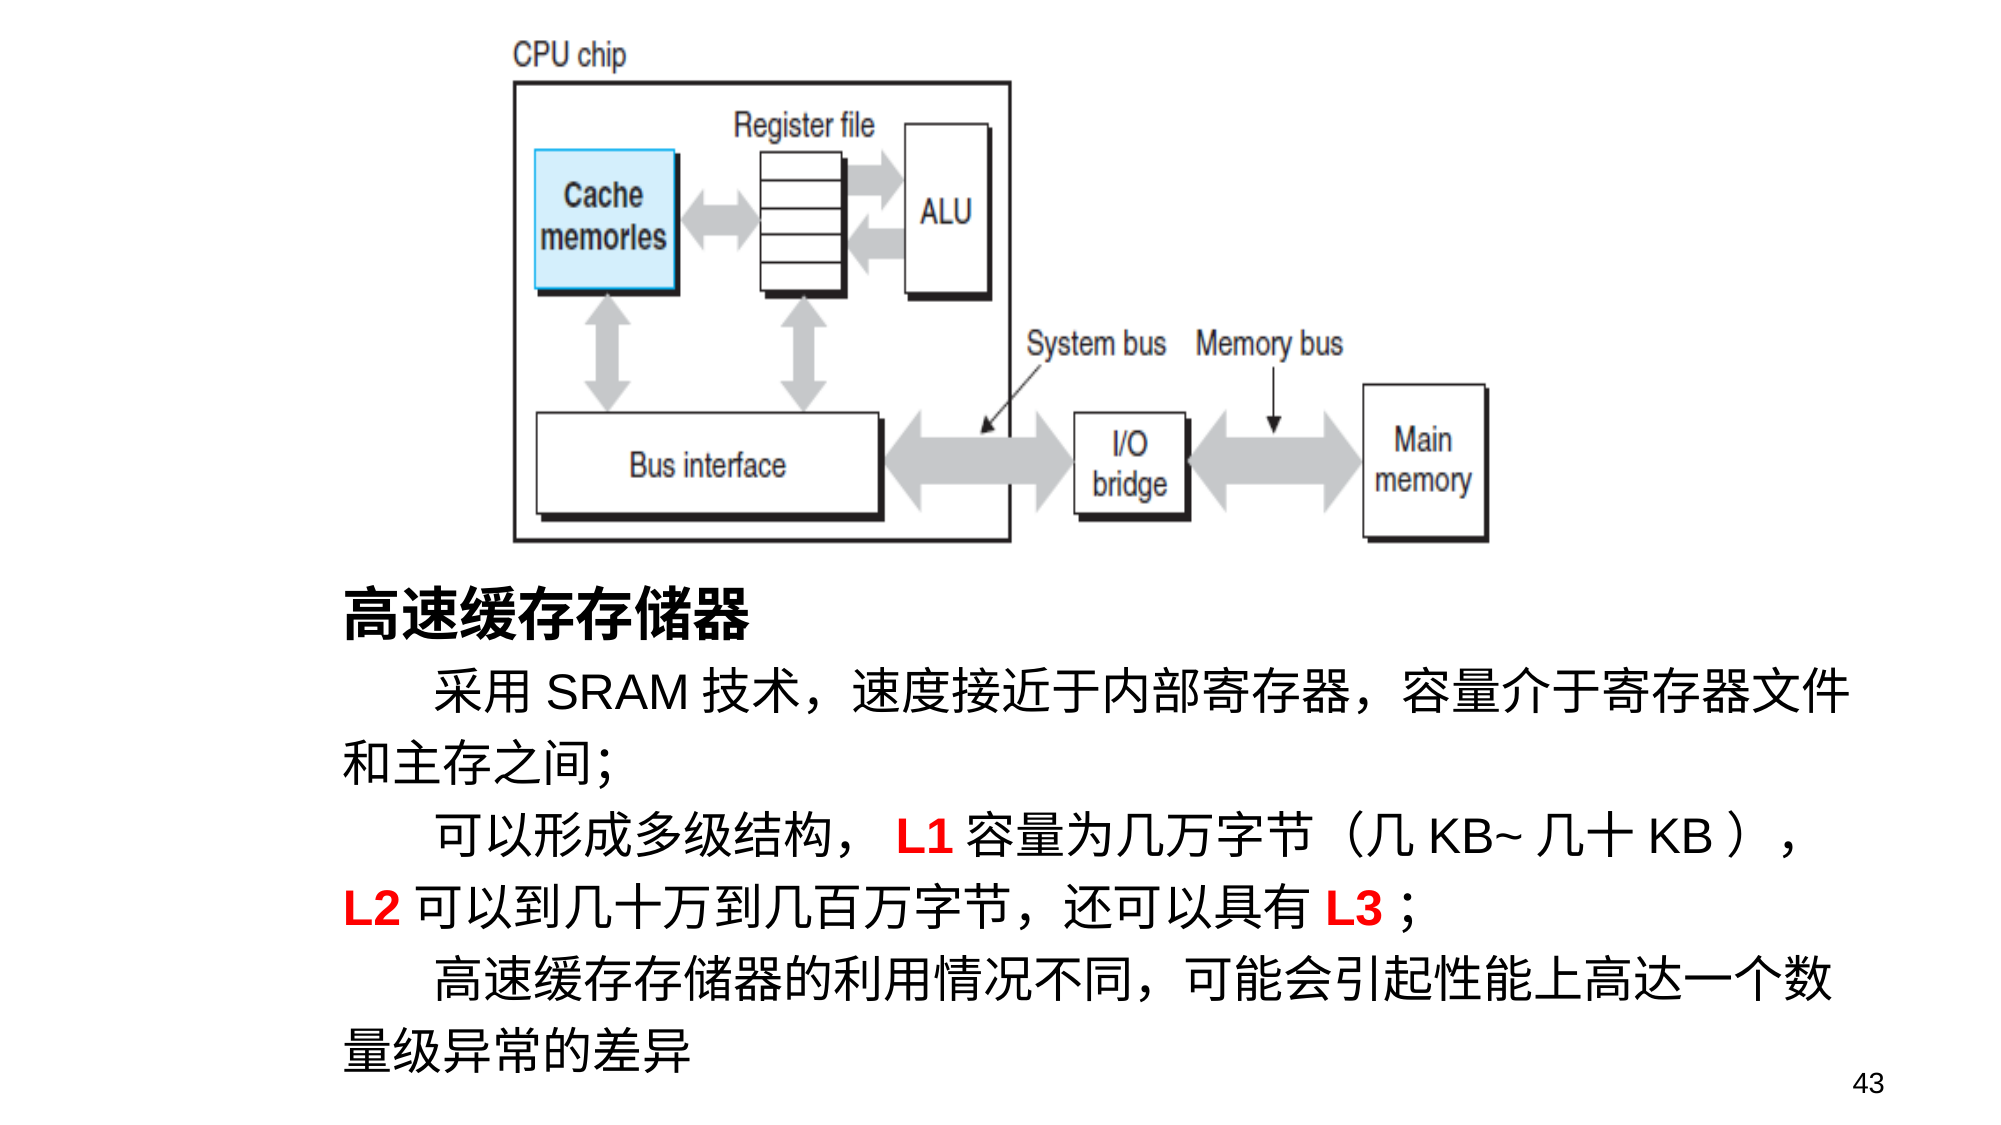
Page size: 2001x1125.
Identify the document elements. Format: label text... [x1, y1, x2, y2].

text_box 高速缓存存储器 采用SRAM技术，速度接近于内部寄存器，容量介于寄存器文件和主存之间； 可以形成多级结构，L1容量为几万字节（几KB~几十KB），L2可以到几十万到几百万字节，还可以具有L3； 高速缓存存储器的利用情况不同，可能会引起性能上高达一个数量级异常的差异 [328, 569, 1876, 1087]
slide_number 43 [1669, 1056, 1901, 1103]
picture [501, 31, 1502, 554]
